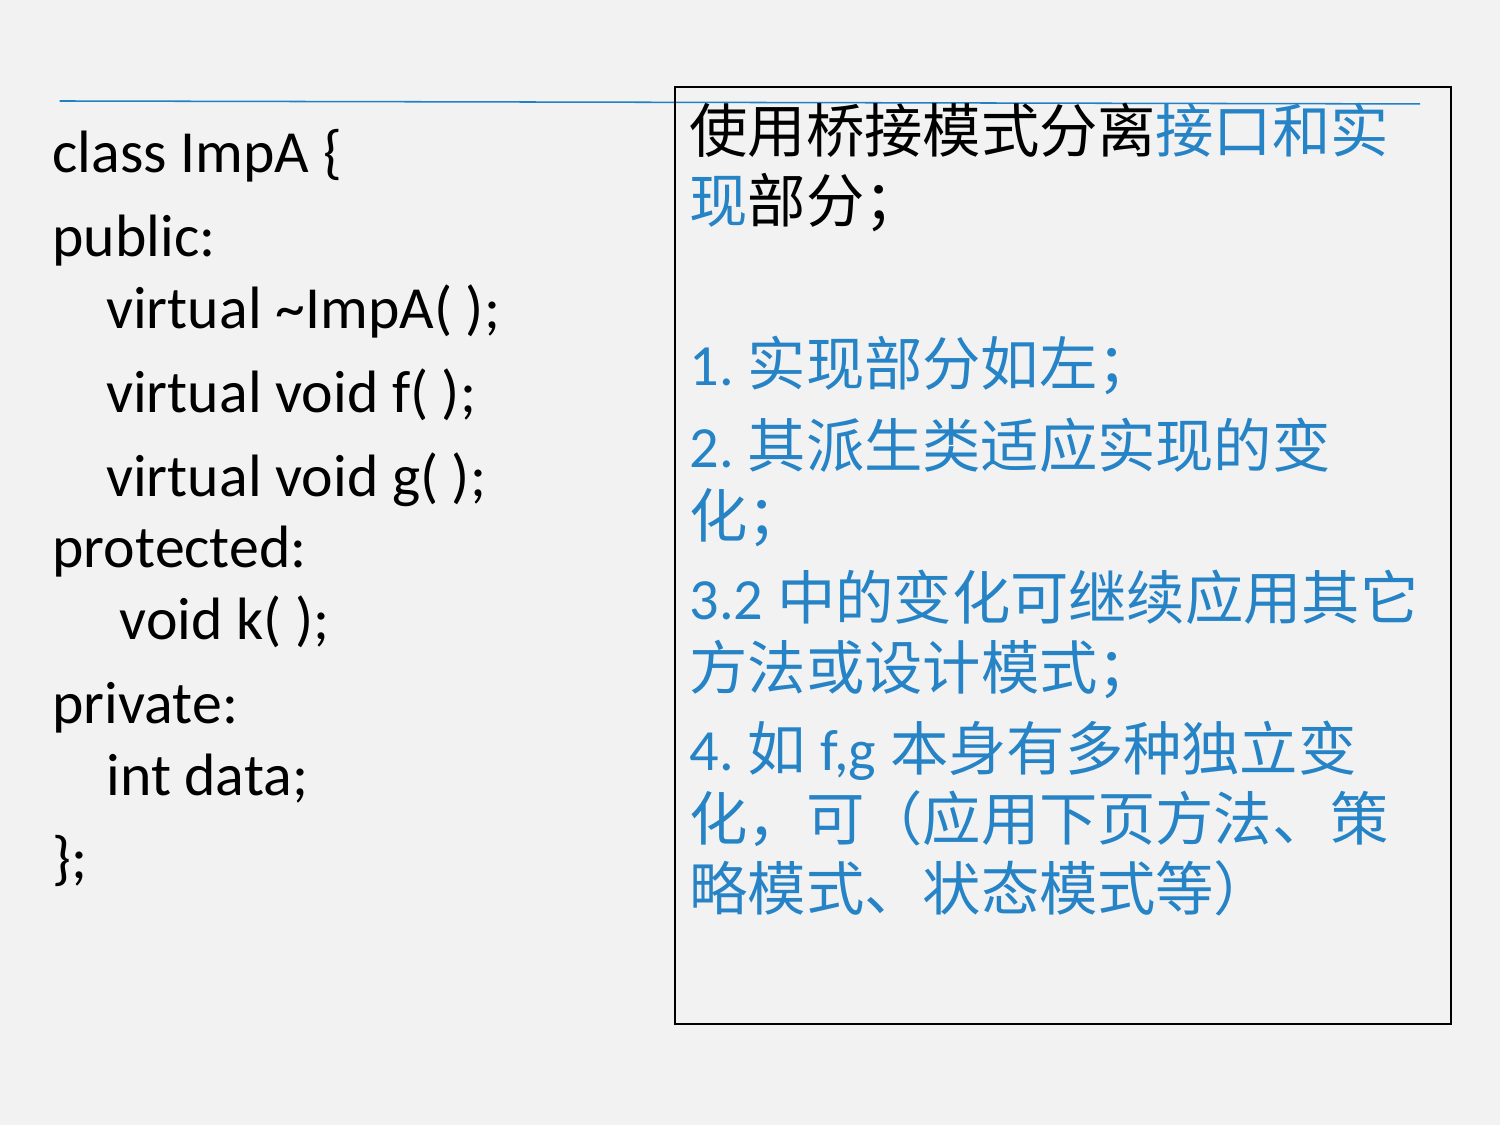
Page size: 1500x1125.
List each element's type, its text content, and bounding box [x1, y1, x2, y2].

list class ImpA { public: virtual ~ImpA( ); virtual void f( ); virtual void g( ); protected: void k( ); private: int data; }; [37, 105, 638, 1006]
text_box 使用桥接模式分离接口和实现部分； 1.实现部分如左； 2.其派生类适应实现的变化； 3.2中的变化可继续应用其它方法或设计模式； 4.如f,g本身有多种独立变化，可（应用下页方法、策略模式、状态模式等） [675, 86, 1451, 1025]
